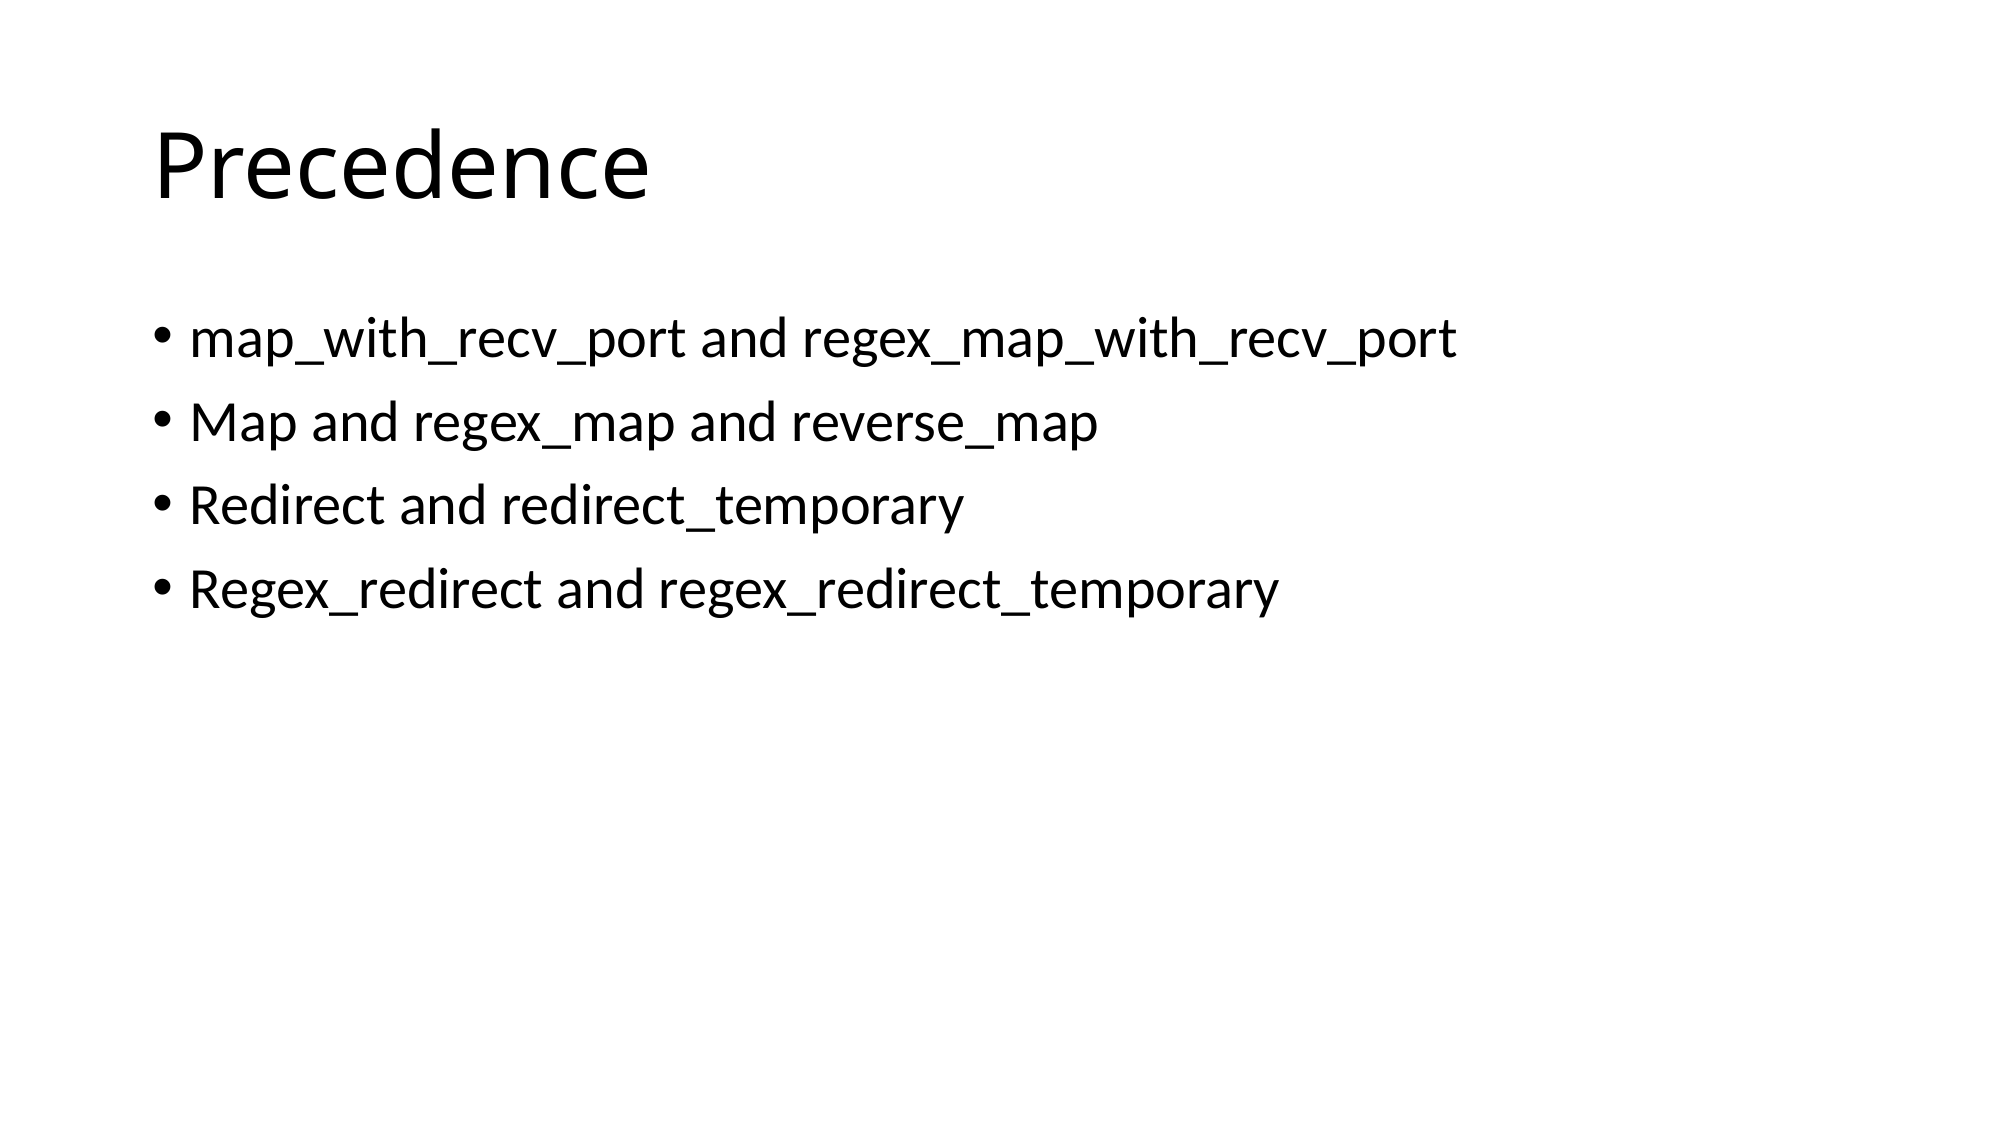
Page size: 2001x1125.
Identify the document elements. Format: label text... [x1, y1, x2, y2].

list map_with_recv_port and regex_map_with_recv_port Map and regex_map and reverse_map Redirect and redirect_temporary Regex_redirect and regex_redirect_temporary [137, 299, 1863, 1014]
title Precedence [137, 59, 1863, 278]
